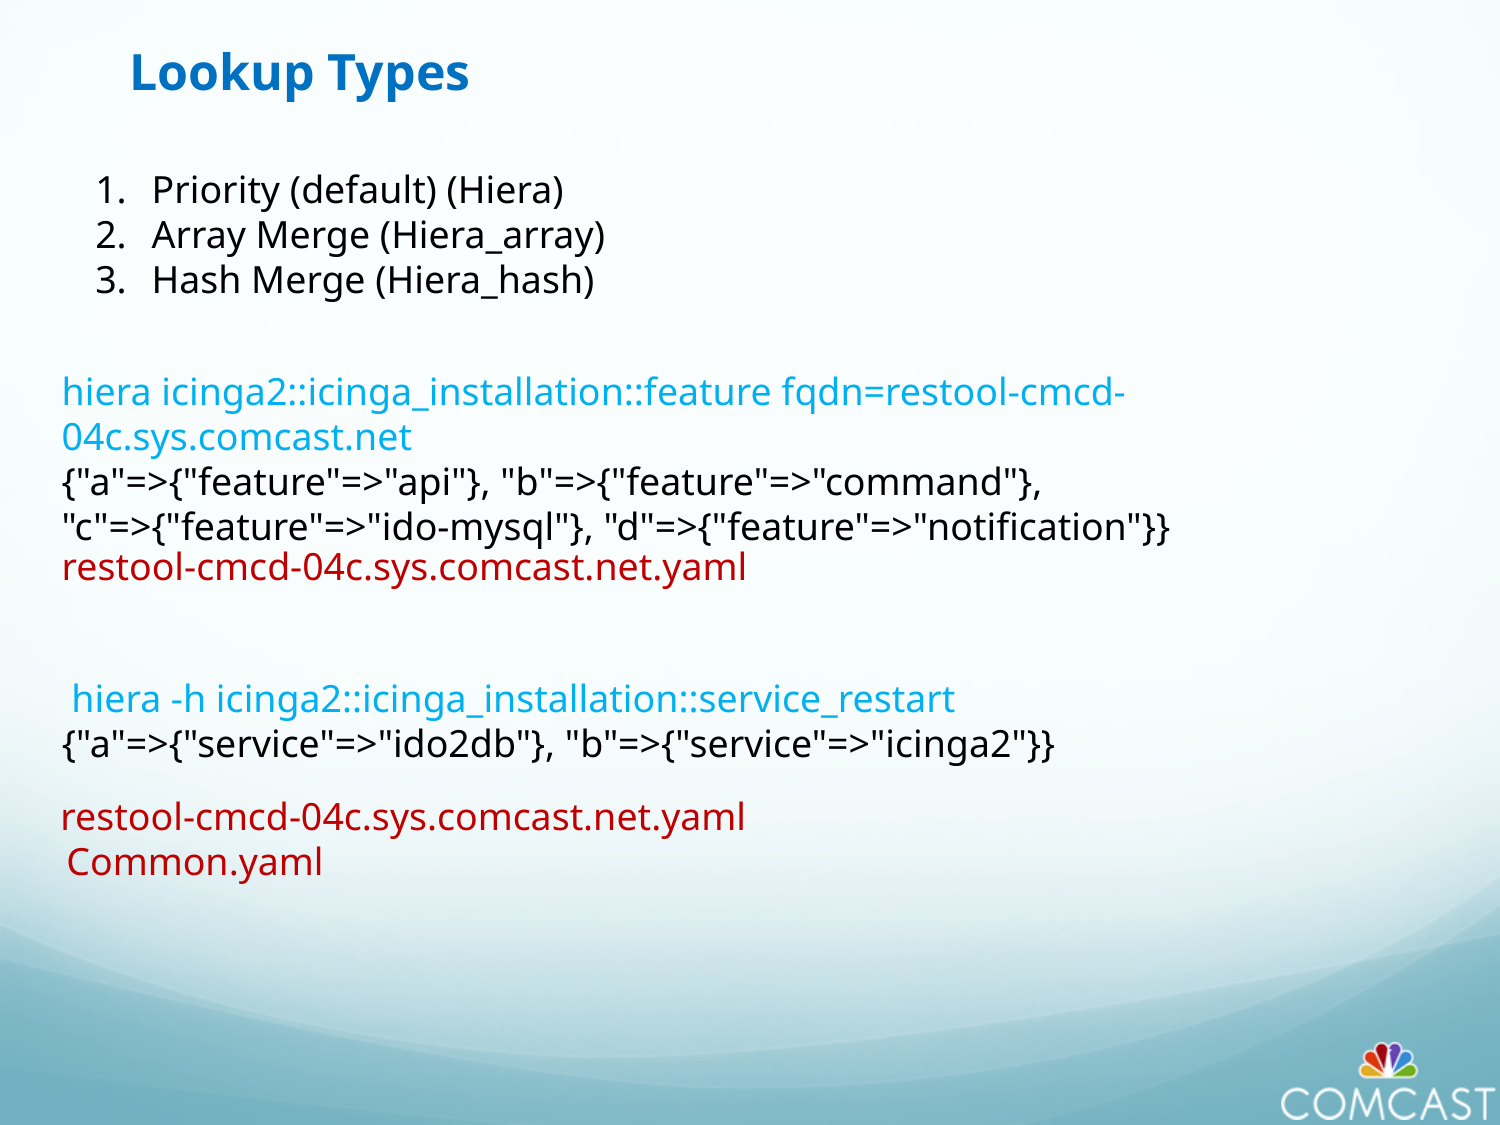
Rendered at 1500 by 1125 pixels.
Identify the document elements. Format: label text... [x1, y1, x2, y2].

text_box Lookup Types [114, 32, 1068, 108]
text_box hiera -h icinga2::icinga_installation::service_restart {"a"=>{"service"=>"ido2db"}, "b"=>{"service"=>"icinga2"}} [47, 667, 1362, 773]
picture [1281, 1042, 1500, 1120]
text_box Common.yaml [51, 830, 440, 890]
text_box restool-cmcd-04c.sys.comcast.net.yaml [46, 535, 1198, 596]
text_box Priority (default) (Hiera) Array Merge (Hiera_array) Hash Merge (Hiera_hash) [80, 158, 1095, 309]
text_box hiera icinga2::icinga_installation::feature fqdn=restool-cmcd-04c.sys.comcast.net {"a"=>{"feature"=>"api"}, "b"=>{"feature"=>"command"}, "c"=>{"feature"=>"ido-mysql"}, "d"=>{"feature"=>"notification"}} [46, 360, 1456, 556]
text_box restool-cmcd-04c.sys.comcast.net.yaml [45, 785, 762, 846]
